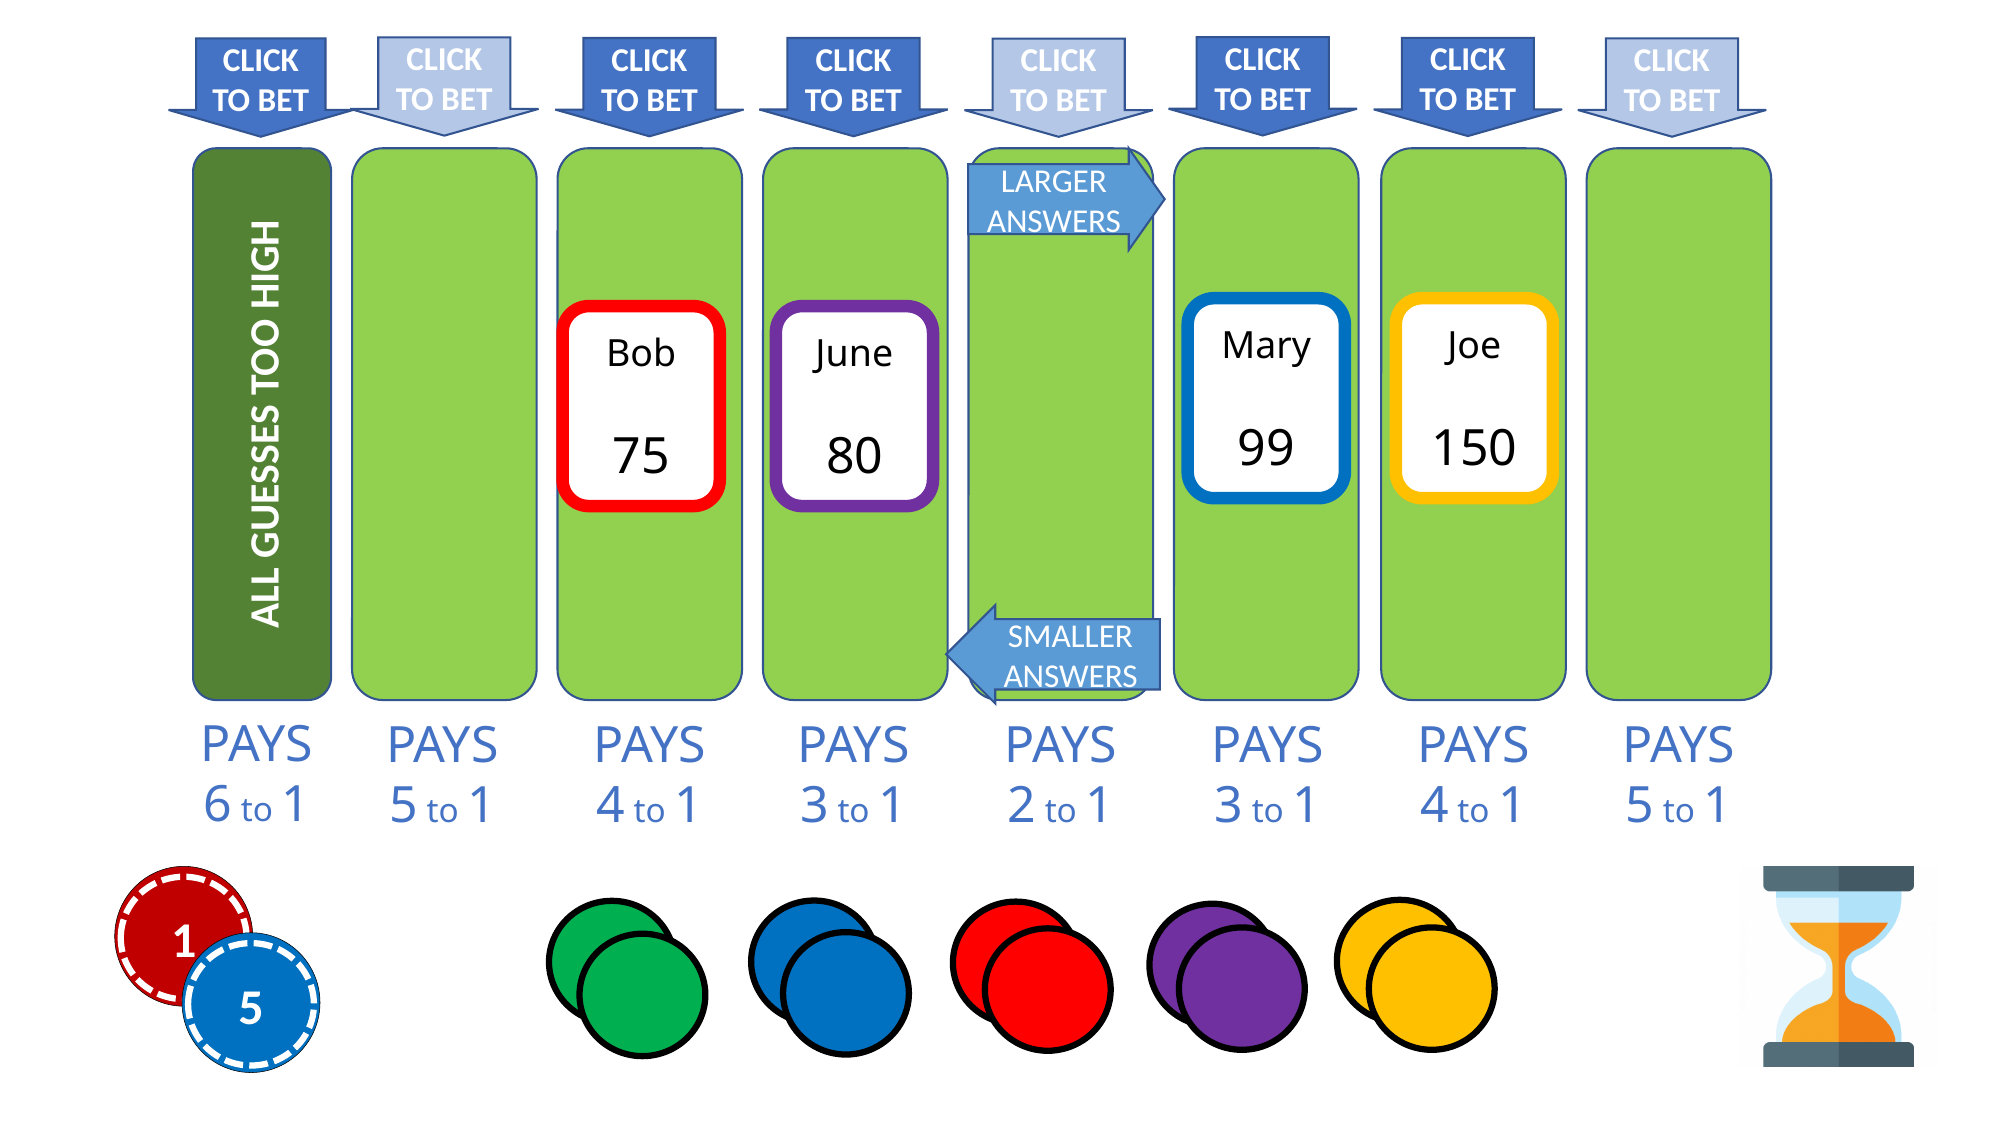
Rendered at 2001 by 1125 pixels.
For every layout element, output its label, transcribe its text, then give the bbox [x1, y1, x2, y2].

text_box PAYS 4 to 1 [1386, 705, 1561, 841]
picture [1738, 866, 1939, 1067]
text_box CLICK TO BET [1577, 37, 1767, 138]
text_box CLICK TO BET [168, 37, 354, 138]
text_box [750, 899, 873, 1019]
text_box [951, 900, 1071, 1021]
text_box CLICK TO BET [350, 36, 539, 137]
text_box PAYS 4 to 1 [562, 705, 737, 841]
text_box [1131, 148, 1155, 182]
text_box PAYS 2 to 1 [973, 705, 1148, 841]
text_box CLICK TO BET [1373, 36, 1563, 138]
text_box [1172, 147, 1360, 702]
text_box [761, 147, 949, 702]
text_box [1177, 926, 1306, 1051]
text_box [782, 931, 910, 1056]
text_box [1380, 147, 1567, 702]
text_box [971, 147, 1127, 163]
text_box CLICK TO BET [964, 37, 1154, 138]
text_box Joe 150 [1394, 297, 1555, 500]
text_box [1367, 926, 1496, 1051]
text_box Mary 99 [1186, 297, 1346, 500]
text_box [578, 932, 707, 1058]
text_box SMALLER ANSWERS [944, 602, 1161, 707]
text_box [997, 691, 1146, 702]
text_box [1335, 898, 1456, 1019]
text_box [547, 899, 672, 1018]
text_box [967, 217, 1155, 630]
text_box PAYS 5 to 1 [355, 705, 530, 841]
text_box June 80 [774, 305, 935, 508]
text_box CLICK TO BET [554, 36, 744, 138]
text_box CLICK TO BET [759, 36, 949, 138]
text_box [114, 866, 253, 1007]
text_box CLICK TO BET [1168, 36, 1358, 137]
text_box PAYS 3 to 1 [1180, 705, 1356, 841]
text_box ALL GUESSES TOO HIGH [192, 147, 333, 702]
text_box PAYS 5 to 1 [1591, 705, 1767, 841]
text_box [556, 147, 744, 702]
text_box LARGER ANSWERS [967, 145, 1166, 254]
text_box [968, 679, 989, 700]
text_box [983, 927, 1112, 1052]
text_box [1148, 902, 1266, 1023]
text_box PAYS 3 to 1 [766, 705, 941, 841]
text_box [350, 147, 538, 702]
text_box PAYS 6 to 1 [169, 703, 345, 839]
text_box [181, 932, 320, 1073]
text_box Bob 75 [561, 305, 721, 508]
text_box [1585, 147, 1773, 702]
